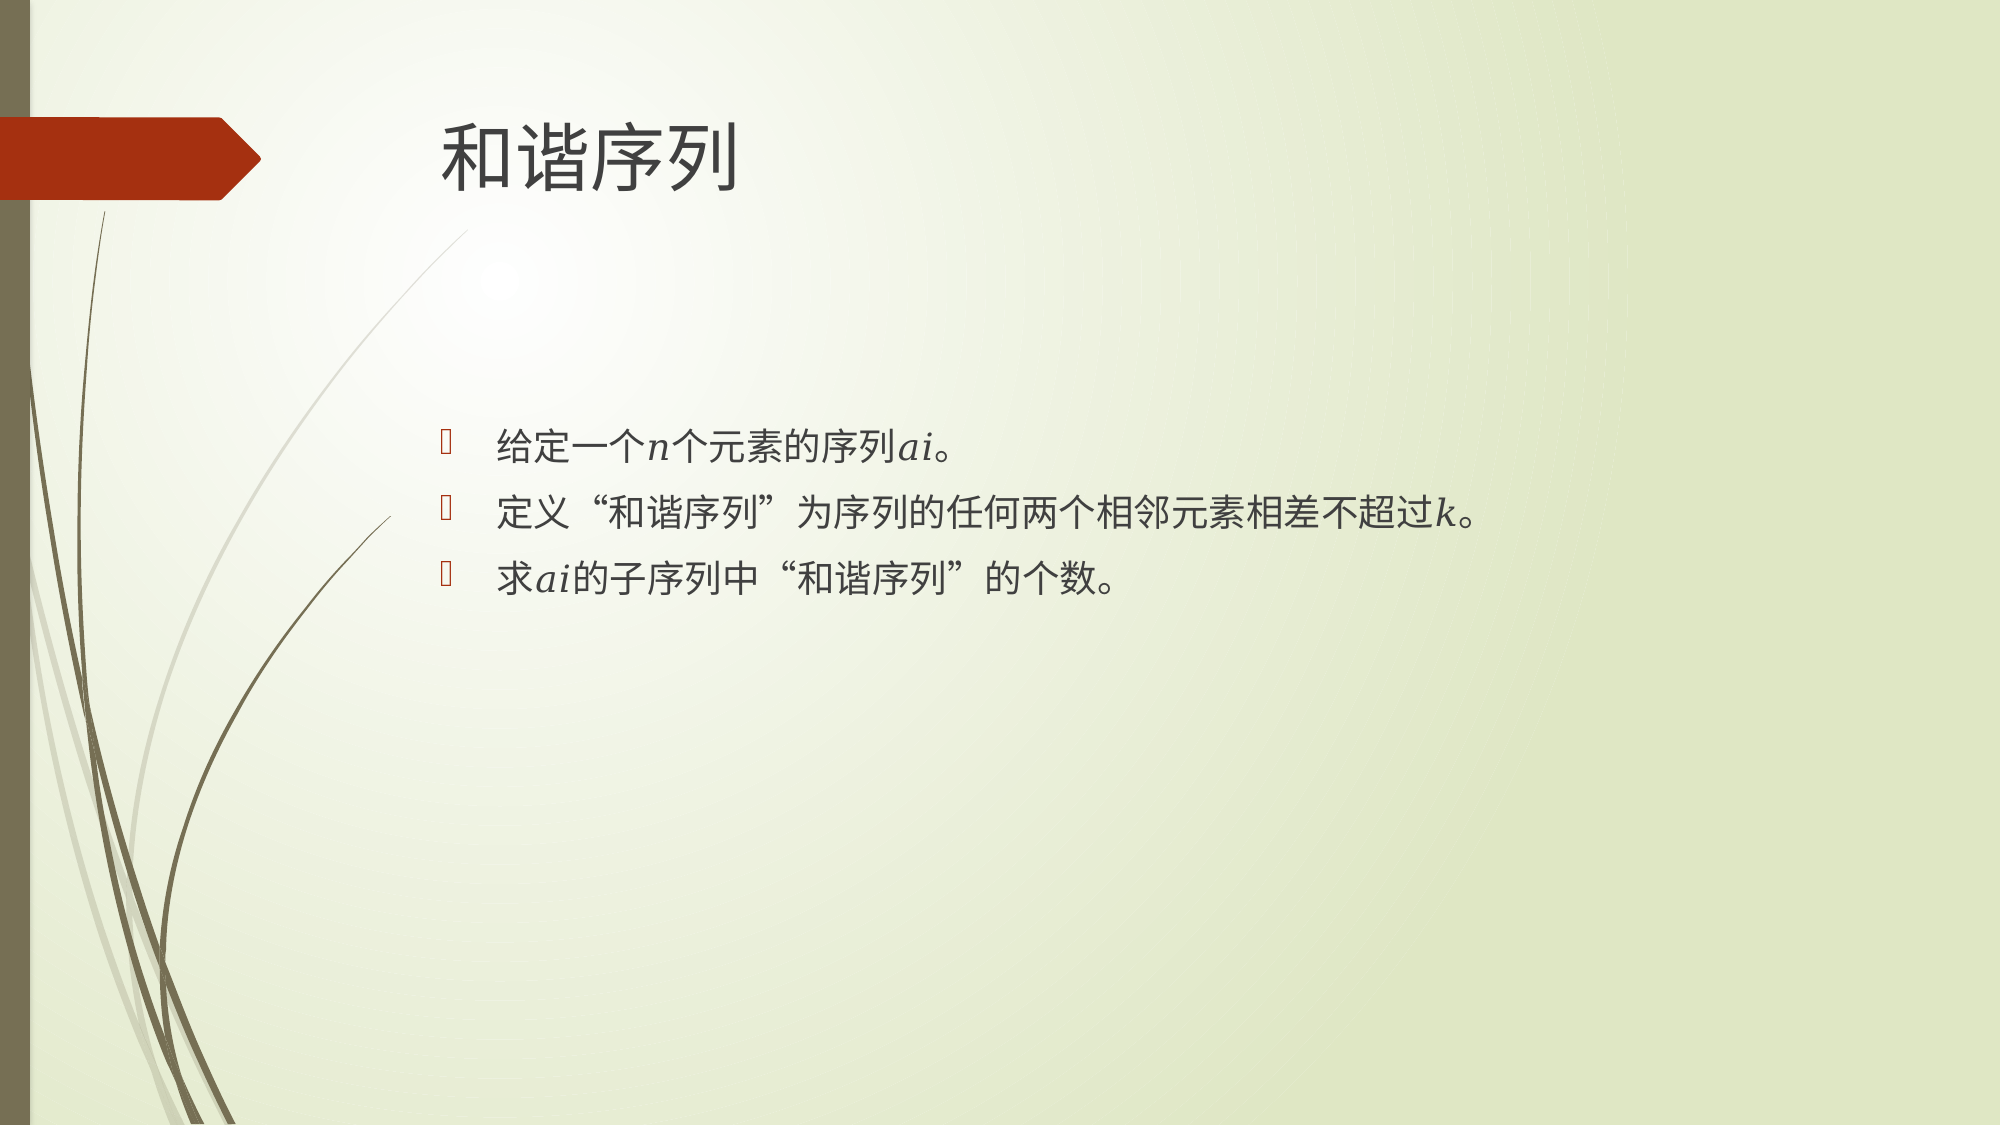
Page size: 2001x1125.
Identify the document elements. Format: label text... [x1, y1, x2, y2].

title 和谐序列 [425, 102, 1888, 313]
list 给定一个𝑛个元素的序列𝑎𝑖。 定义“和谐序列”为序列的任何两个相邻元素相差不超过𝑘。 求𝑎𝑖的⼦序列中“和谐序列”的个数。 [424, 350, 1888, 970]
